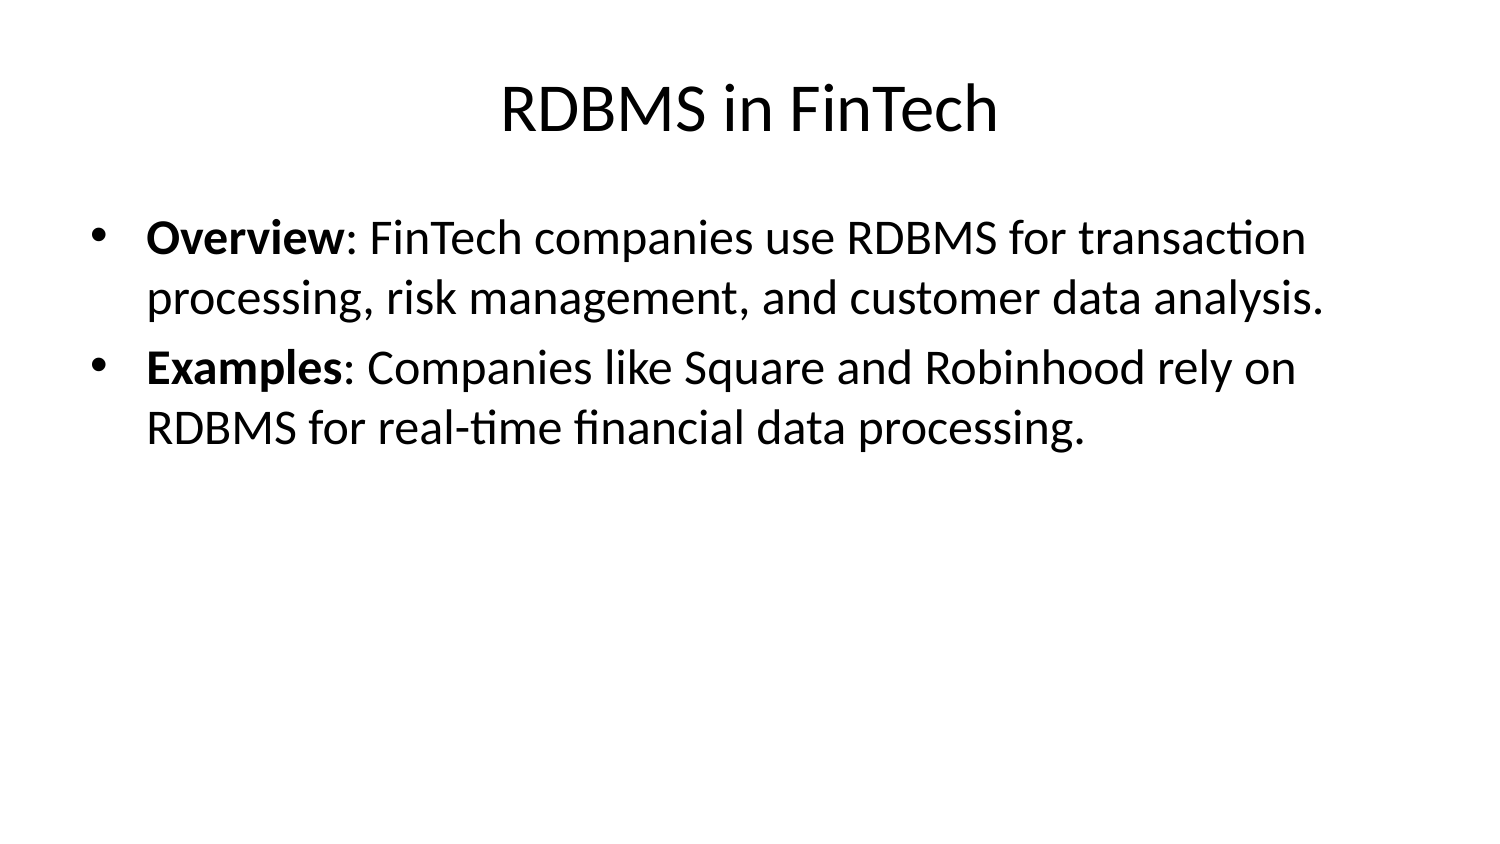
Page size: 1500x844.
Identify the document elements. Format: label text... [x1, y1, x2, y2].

title RDBMS in FinTech [75, 33, 1425, 175]
list Overview: FinTech companies use RDBMS for transaction processing, risk management, and customer data analysis. Examples: Companies like Square and Robinhood rely on RDBMS for real-time financial data processing. [75, 196, 1425, 754]
